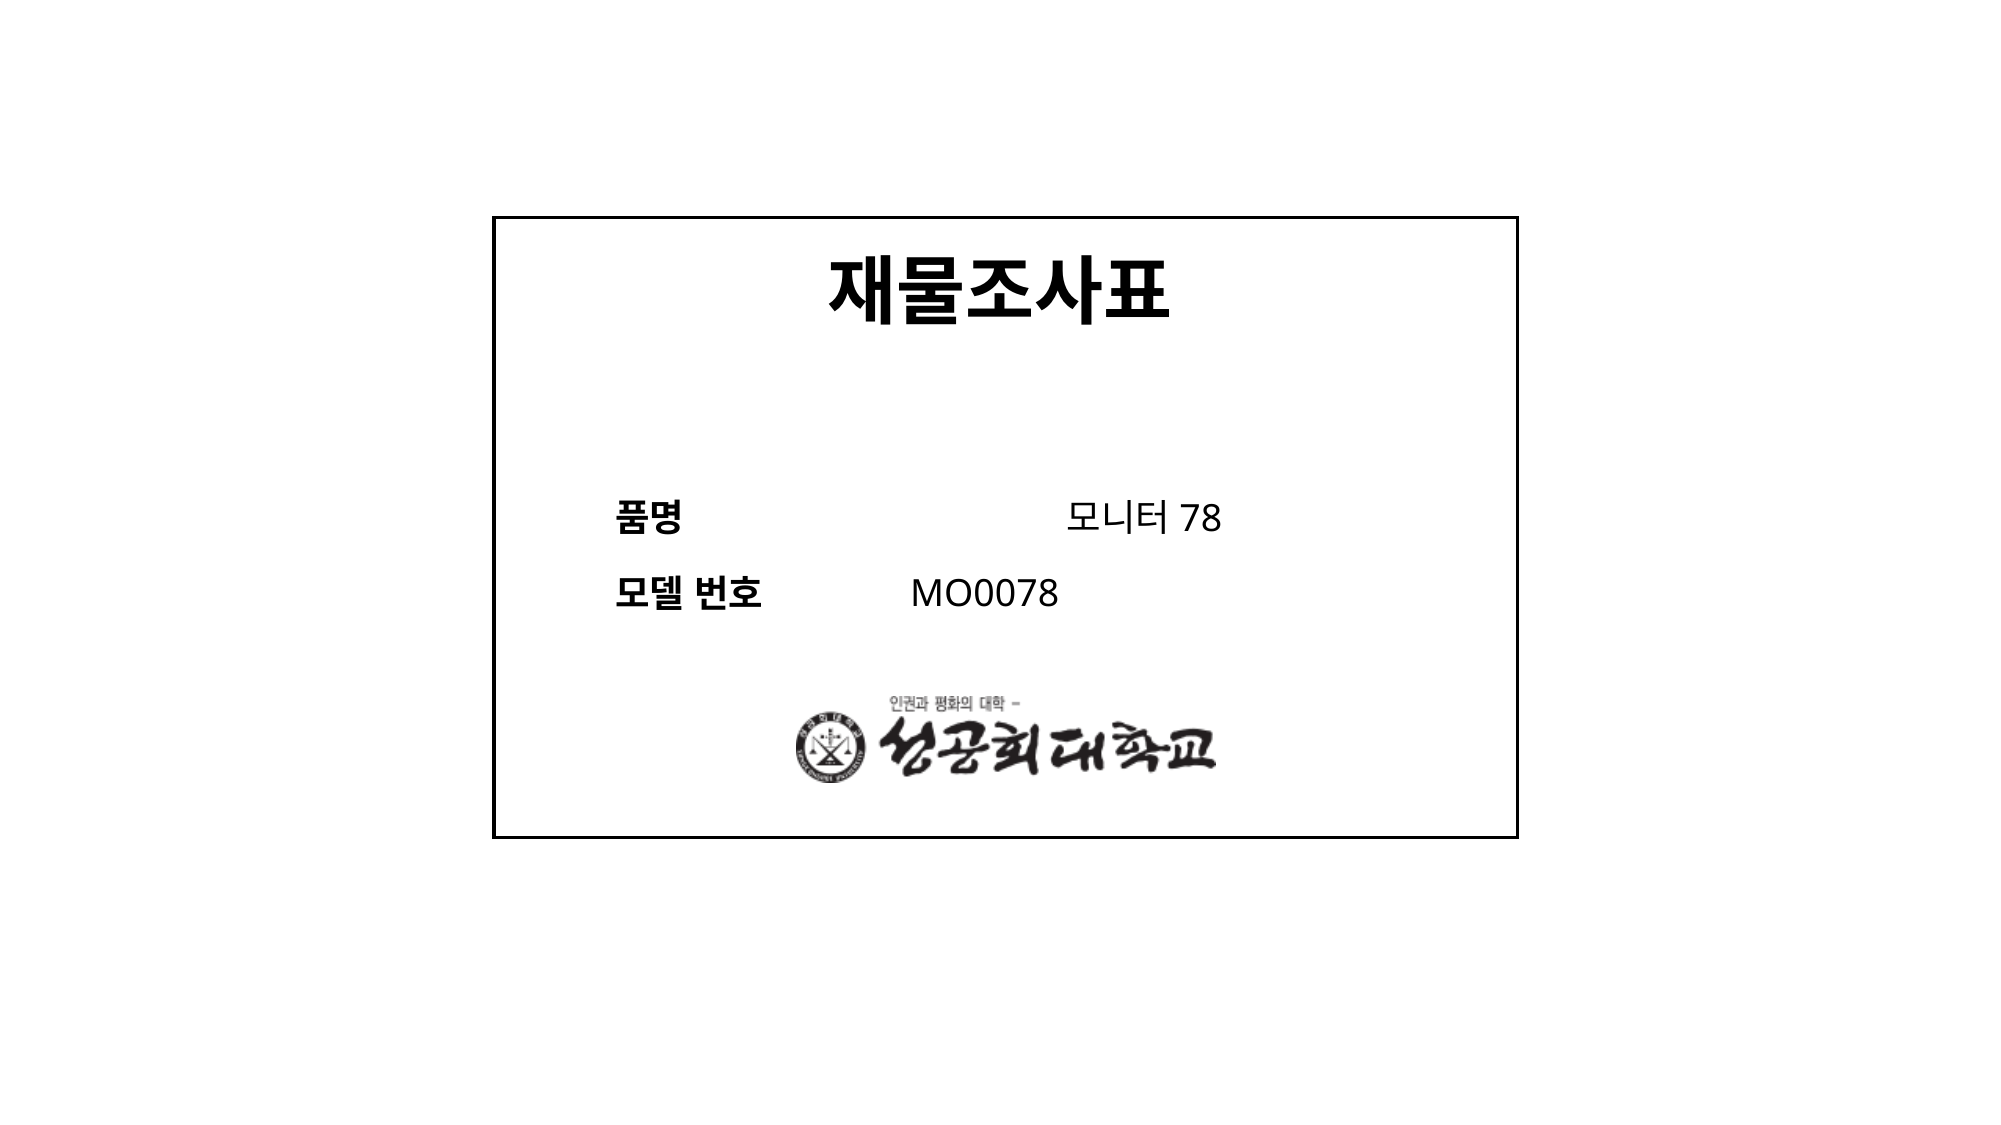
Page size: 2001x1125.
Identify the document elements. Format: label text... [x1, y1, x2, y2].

text_box 모델 번호 [600, 562, 820, 623]
text_box 품명 [600, 486, 820, 547]
text_box 재물조사표 [812, 235, 1188, 341]
picture [796, 696, 1216, 784]
text_box [492, 216, 1519, 839]
text_box 모니터78 [1052, 486, 1238, 547]
text_box MO0078 [895, 561, 1394, 622]
